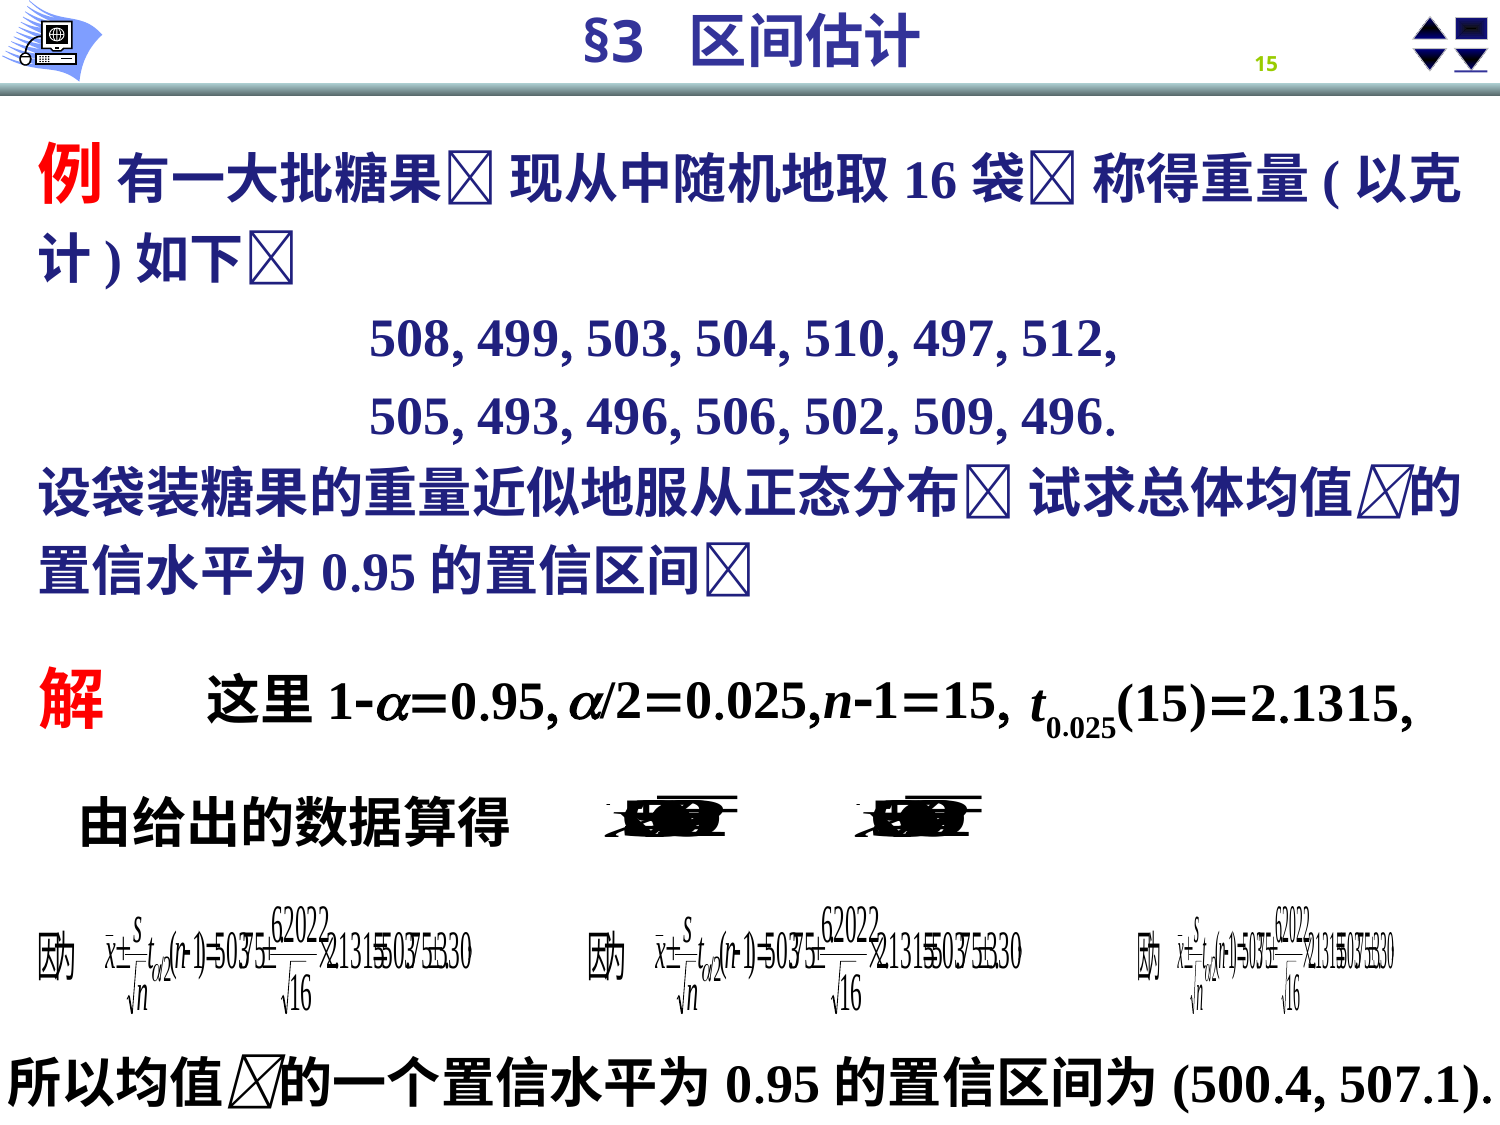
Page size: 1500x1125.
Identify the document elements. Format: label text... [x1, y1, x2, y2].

text_box 所以均值的一个置信水平为095的置信区间为(5004 5071) [7, 1035, 1500, 1114]
text_box /20025 [565, 651, 822, 730]
text_box 这里1095 [206, 652, 774, 731]
text_box n115 [823, 651, 1011, 730]
text_box 例 有一大批糖果 现从中随机地取16袋 称得重量(以克计)如下 508 499 503 504 510 497 512 505 493 496 506 502 509 496 设袋装糖果的重量近似地服从正态分布 试求总体均值的置信水平为095的置信区间 [37, 115, 1463, 602]
picture [604, 782, 1093, 853]
text_box t0025(15)21315 [1030, 652, 1427, 745]
picture [37, 888, 1463, 1030]
text_box 解 [38, 640, 136, 737]
text_box 由给出的数据算得 [78, 775, 525, 854]
